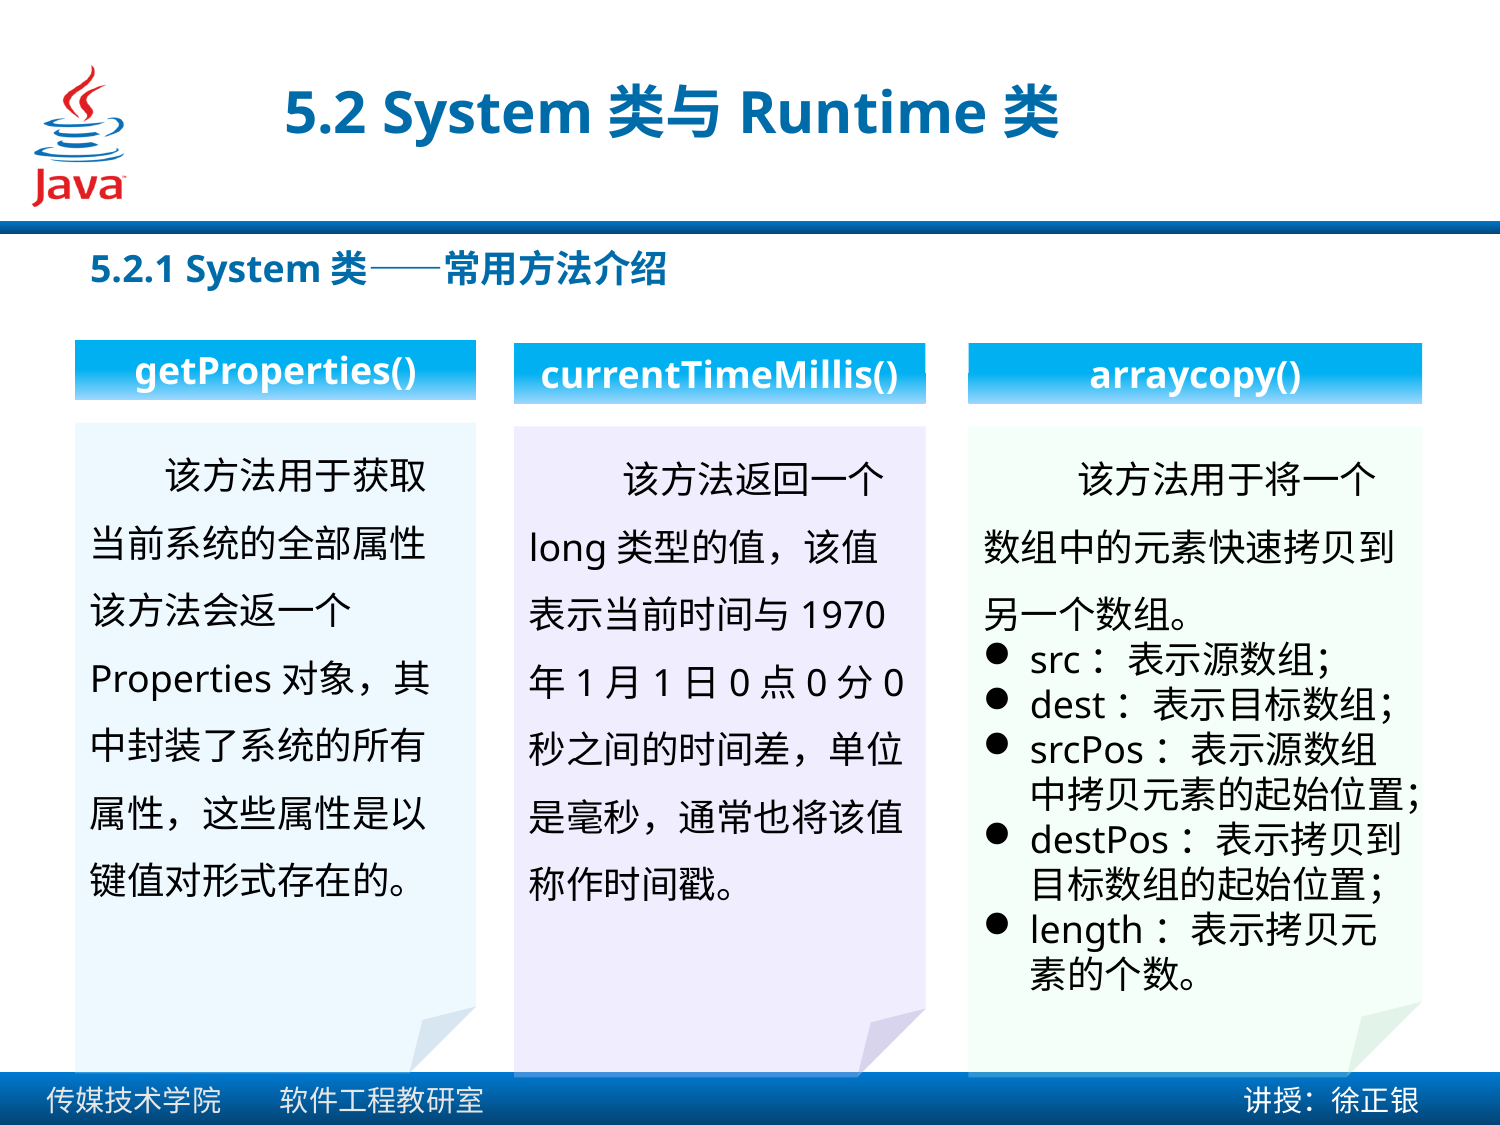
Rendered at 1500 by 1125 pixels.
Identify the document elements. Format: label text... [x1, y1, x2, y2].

text_box 5.2 System类与Runtime类 [269, 63, 1144, 156]
list 5.2.1 System类——常用方法介绍 [74, 236, 1426, 345]
picture [3, 55, 160, 215]
text_box 该方法用于获取当前系统的全部属性该方法会返一个Properties对象，其中封装了系统的所有属性，这些属性是以键值对形式存在的。 [73, 421, 480, 1075]
text_box arraycopy() [968, 343, 1423, 404]
text_box currentTimeMillis() [514, 343, 926, 404]
text_box 该方法用于将一个数组中的元素快速拷贝到另一个数组。 src：表示源数组； dest：表示目标数组； srcPos：表示源数组中拷贝元素的起始位置； destPos：表示拷贝到目标数组的起始位置； length：表示拷贝元素的个数。 [967, 425, 1426, 1079]
text_box 该方法返回一个long类型的值，该值表示当前时间与1970年1月1日0点0分0秒之间的时间差，单位是毫秒，通常也将该值称作时间戳。 [512, 425, 930, 1079]
text_box getProperties() [75, 340, 476, 400]
